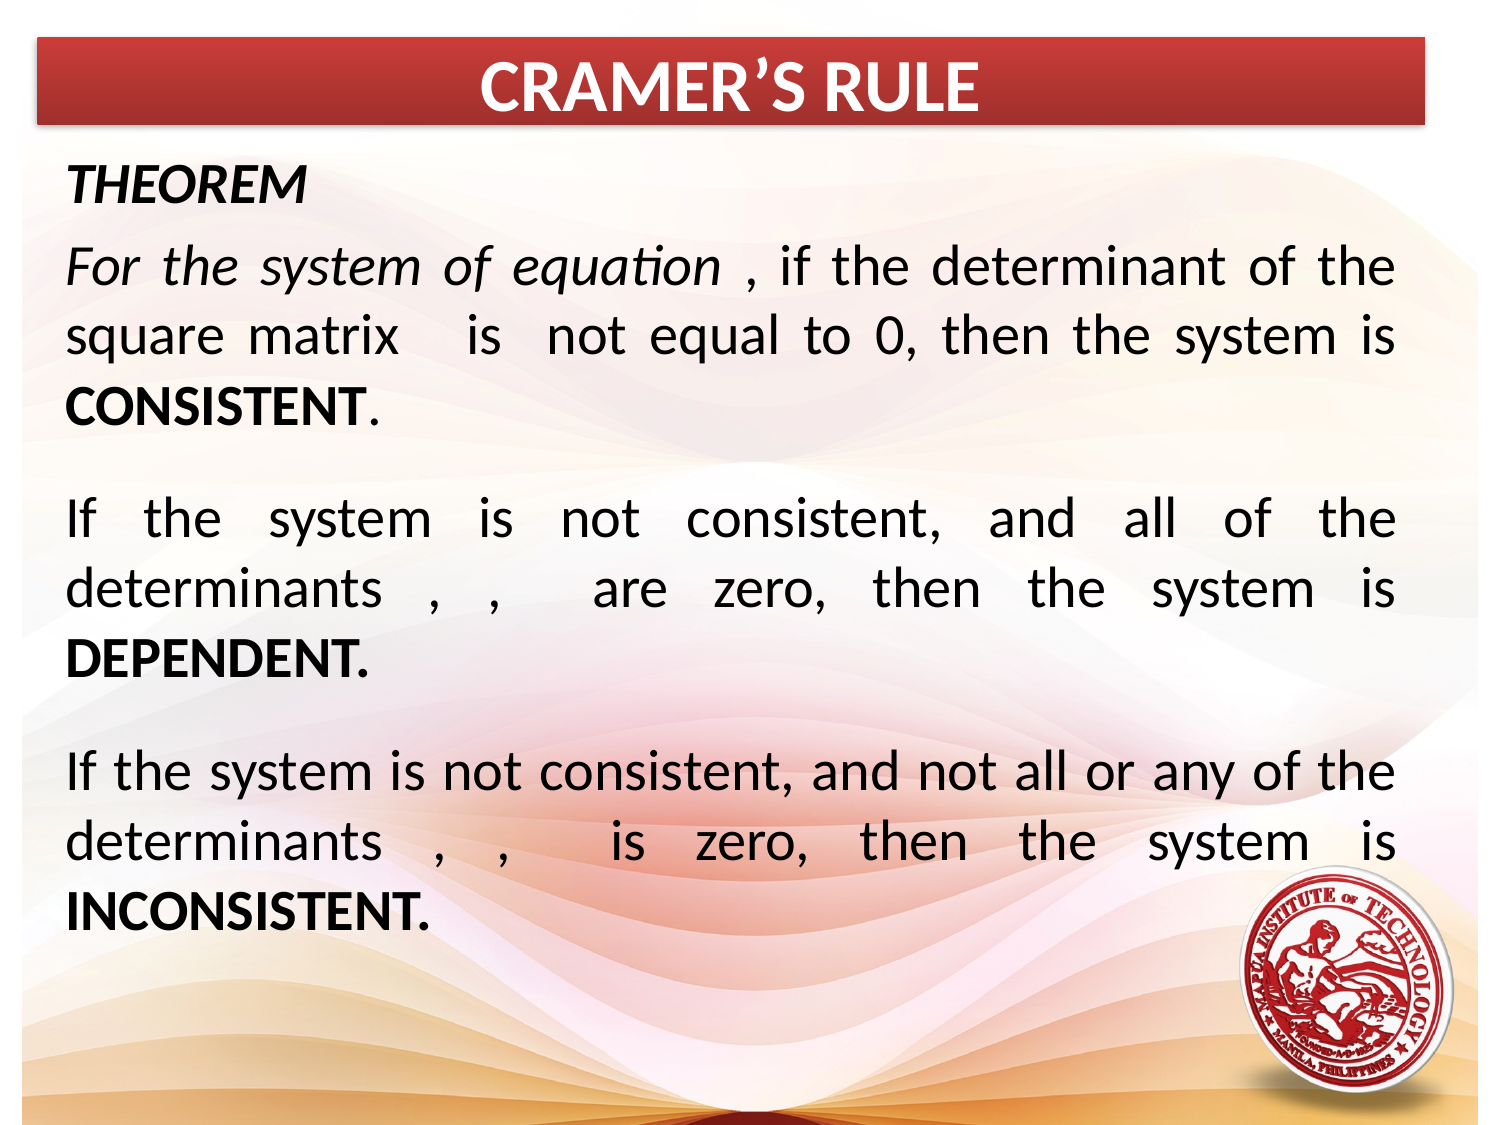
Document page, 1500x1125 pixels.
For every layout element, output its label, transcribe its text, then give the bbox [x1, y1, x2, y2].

picture [22, 0, 1478, 1125]
text_box CRAMER’S RULE [37, 37, 1425, 125]
